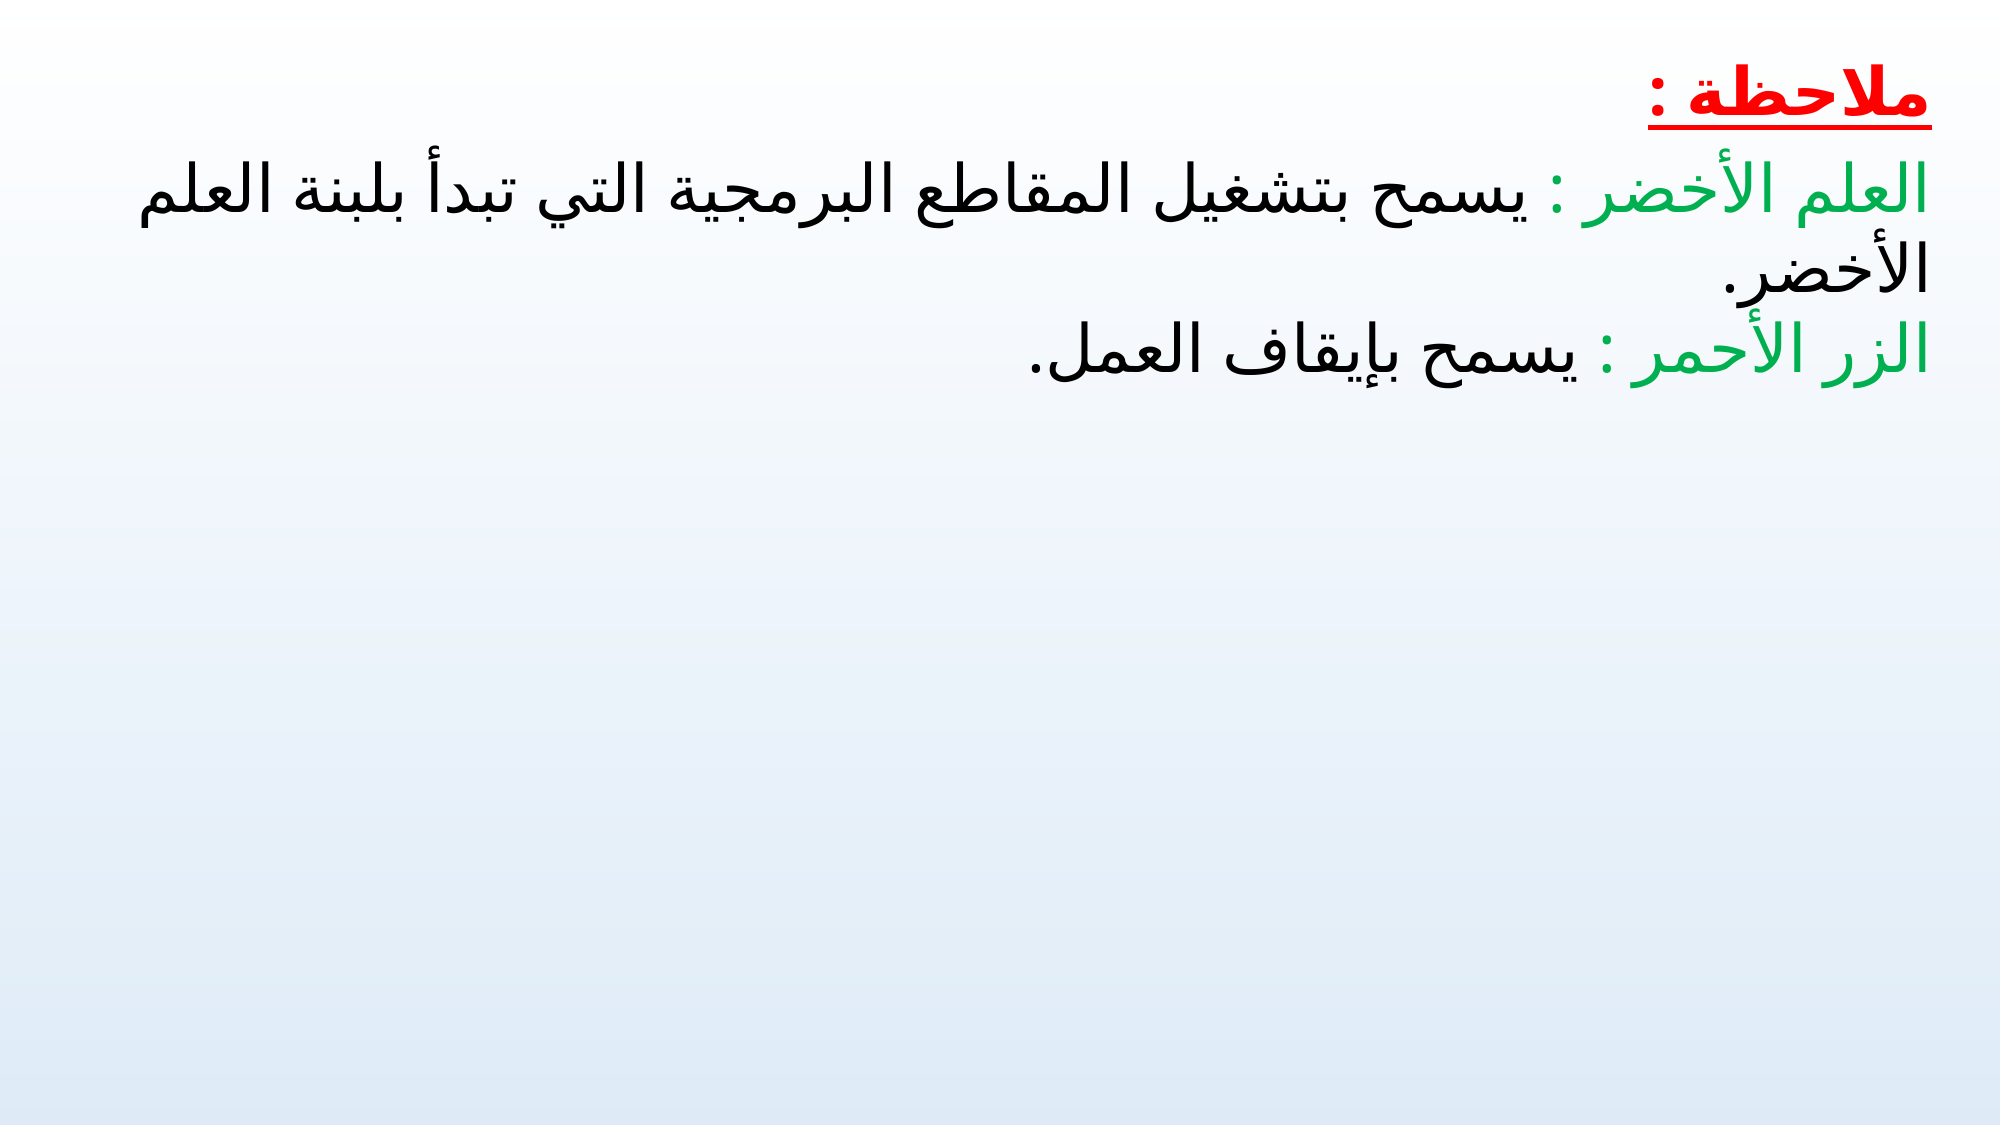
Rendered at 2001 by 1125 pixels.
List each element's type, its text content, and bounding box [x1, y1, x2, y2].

text_box ملاحظة : العلم الأخضر : يسمح بتشغيل المقاطع البرمجية التي تبدأ بلبنة العلم الأخضر. الزر الأحمر : يسمح بإيقاف العمل. [14, 41, 1947, 587]
